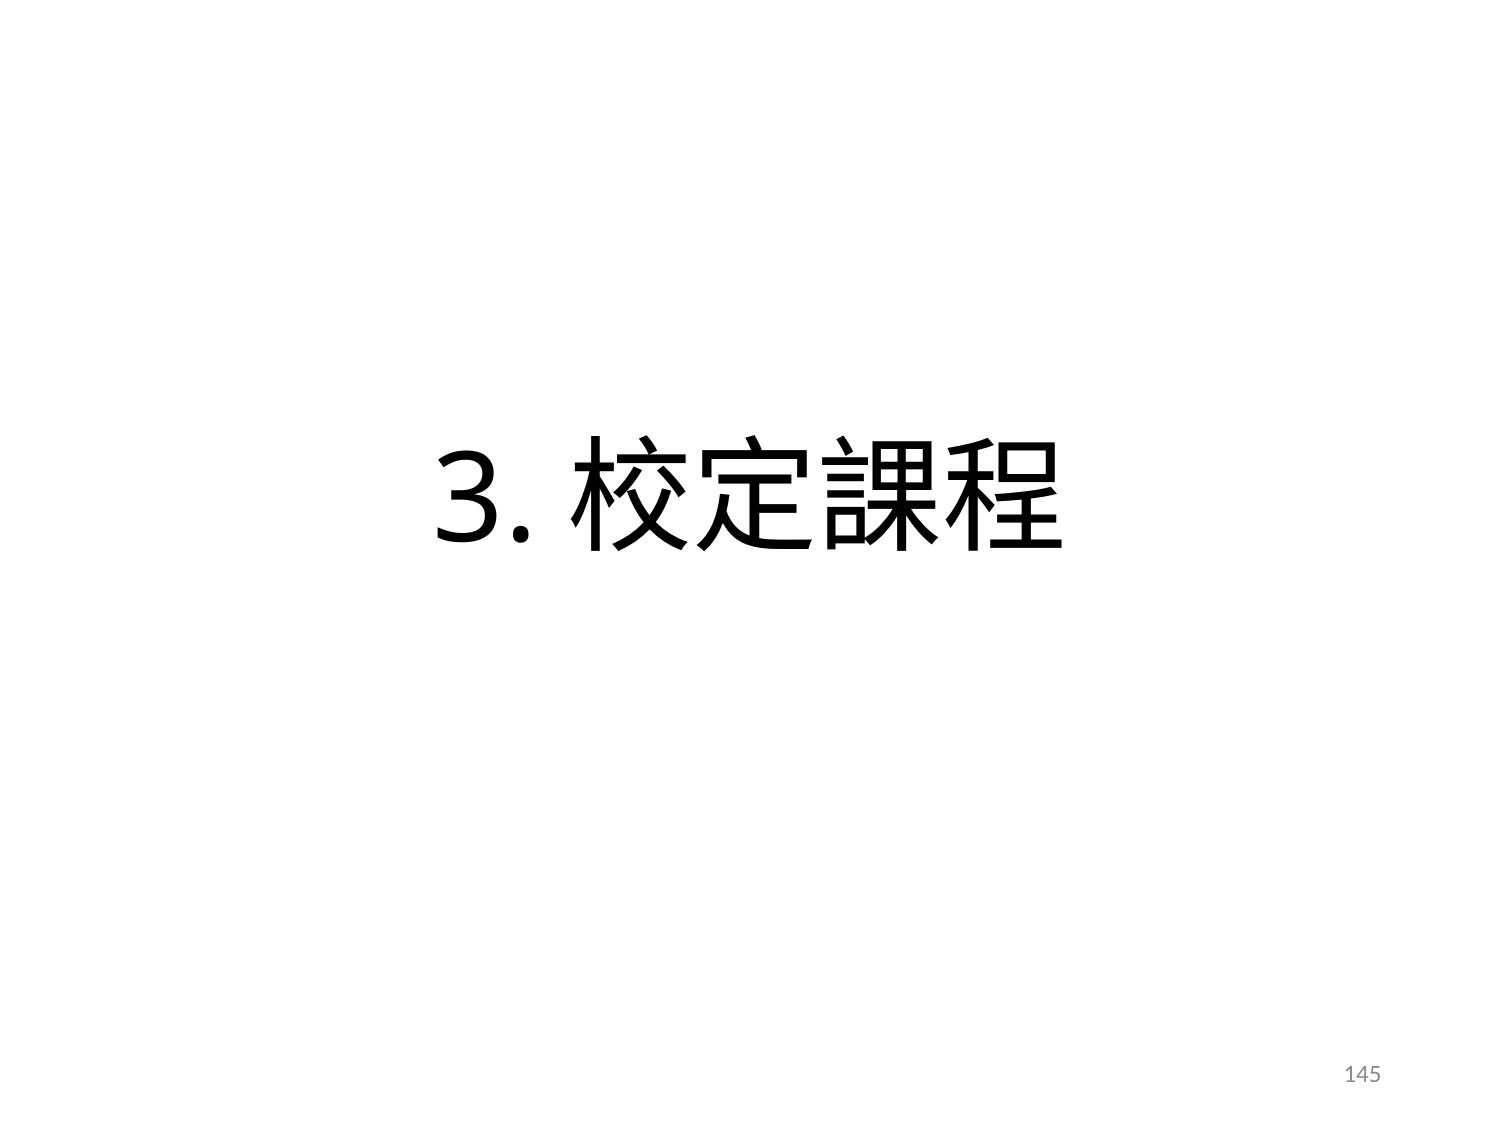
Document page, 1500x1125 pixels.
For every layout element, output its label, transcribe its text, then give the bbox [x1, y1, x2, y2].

slide_number 145 [1059, 1042, 1397, 1103]
title 3.校定課程 [112, 184, 1388, 576]
